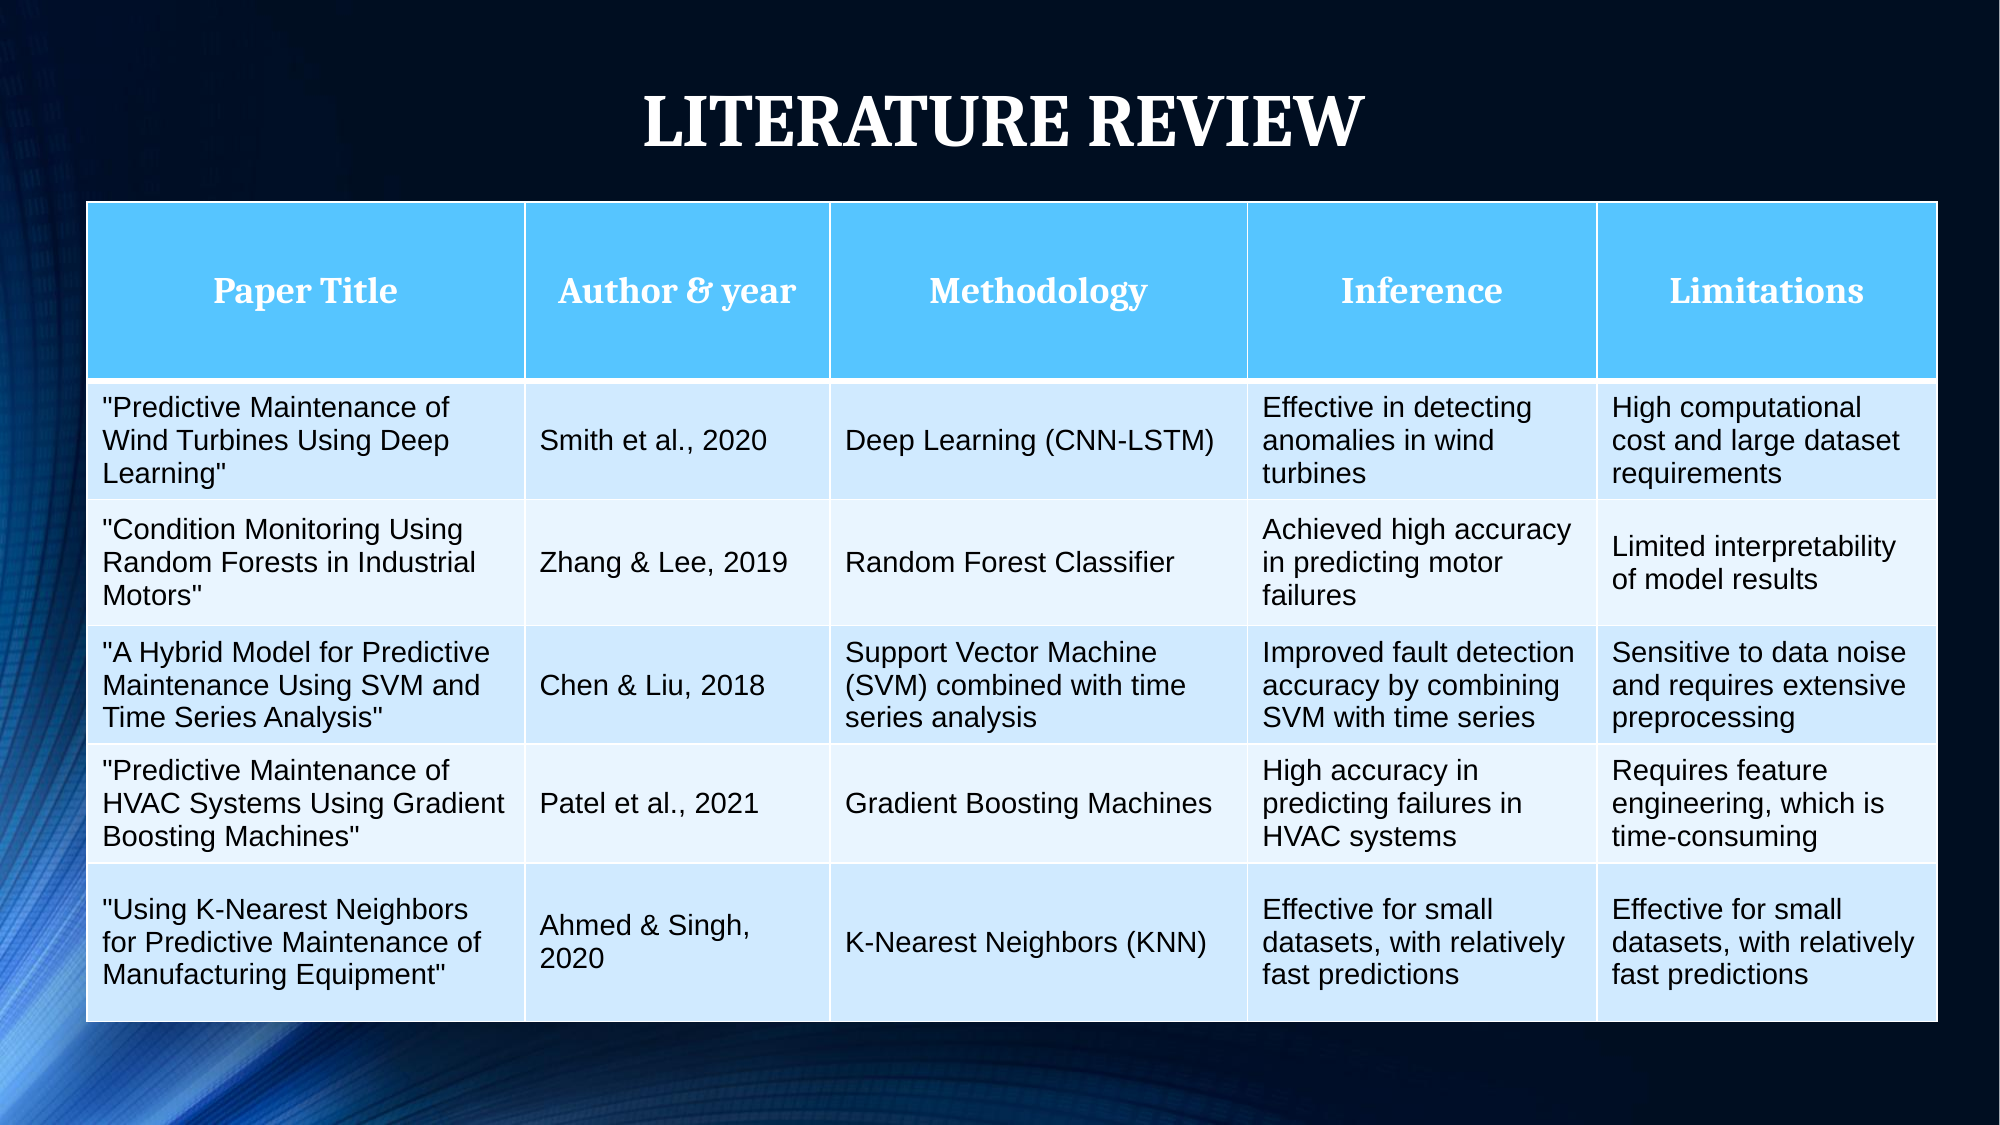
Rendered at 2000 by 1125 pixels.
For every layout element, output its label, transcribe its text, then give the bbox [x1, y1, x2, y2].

table_cell Effective in detecting anomalies in wind turbines [1248, 384, 1596, 499]
table_cell Patel et al., 2021 [526, 745, 829, 862]
picture [0, 0, 2000, 1125]
table_cell Achieved high accuracy in predicting motor failures [1248, 500, 1596, 625]
table_cell "A Hybrid Model for Predictive Maintenance Using SVM and Time Series Analysis" [88, 626, 524, 743]
table_cell High computational cost and large dataset requirements [1598, 384, 1936, 499]
table_header Limitations [1598, 203, 1936, 378]
title LITERATURE REVIEW [124, 32, 1900, 171]
table_cell Requires feature engineering, which is time-consuming [1598, 745, 1936, 862]
table_cell "Predictive Maintenance of Wind Turbines Using Deep Learning" [88, 384, 524, 499]
table_cell Random Forest Classifier [831, 500, 1247, 625]
table_cell Ahmed & Singh, 2020 [526, 864, 829, 1021]
table_header Methodology [831, 203, 1247, 378]
table_cell Smith et al., 2020 [526, 384, 829, 499]
table_cell Effective for small datasets, with relatively fast predictions [1598, 864, 1936, 1021]
table_cell Improved fault detection accuracy by combining SVM with time series [1248, 626, 1596, 743]
table_cell High accuracy in predicting failures in HVAC systems [1248, 745, 1596, 862]
table_cell Sensitive to data noise and requires extensive preprocessing [1598, 626, 1936, 743]
table_cell Chen & Liu, 2018 [526, 626, 829, 743]
table_cell Deep Learning (CNN-LSTM) [831, 384, 1247, 499]
table_cell Zhang & Lee, 2019 [526, 500, 829, 625]
table_cell Limited interpretability of model results [1598, 500, 1936, 625]
table_cell Support Vector Machine (SVM) combined with time series analysis [831, 626, 1247, 743]
table_header Author & year [526, 203, 829, 378]
table_cell Effective for small datasets, with relatively fast predictions [1248, 864, 1596, 1021]
table_cell "Condition Monitoring Using Random Forests in Industrial Motors" [88, 500, 524, 625]
table_cell "Using K-Nearest Neighbors for Predictive Maintenance of Manufacturing Equipment" [88, 864, 524, 1021]
table_cell Gradient Boosting Machines [831, 745, 1247, 862]
table_header Inference [1248, 203, 1596, 378]
table_header Paper Title [88, 203, 524, 378]
table_cell "Predictive Maintenance of HVAC Systems Using Gradient Boosting Machines" [88, 745, 524, 862]
table_cell K-Nearest Neighbors (KNN) [831, 864, 1247, 1021]
